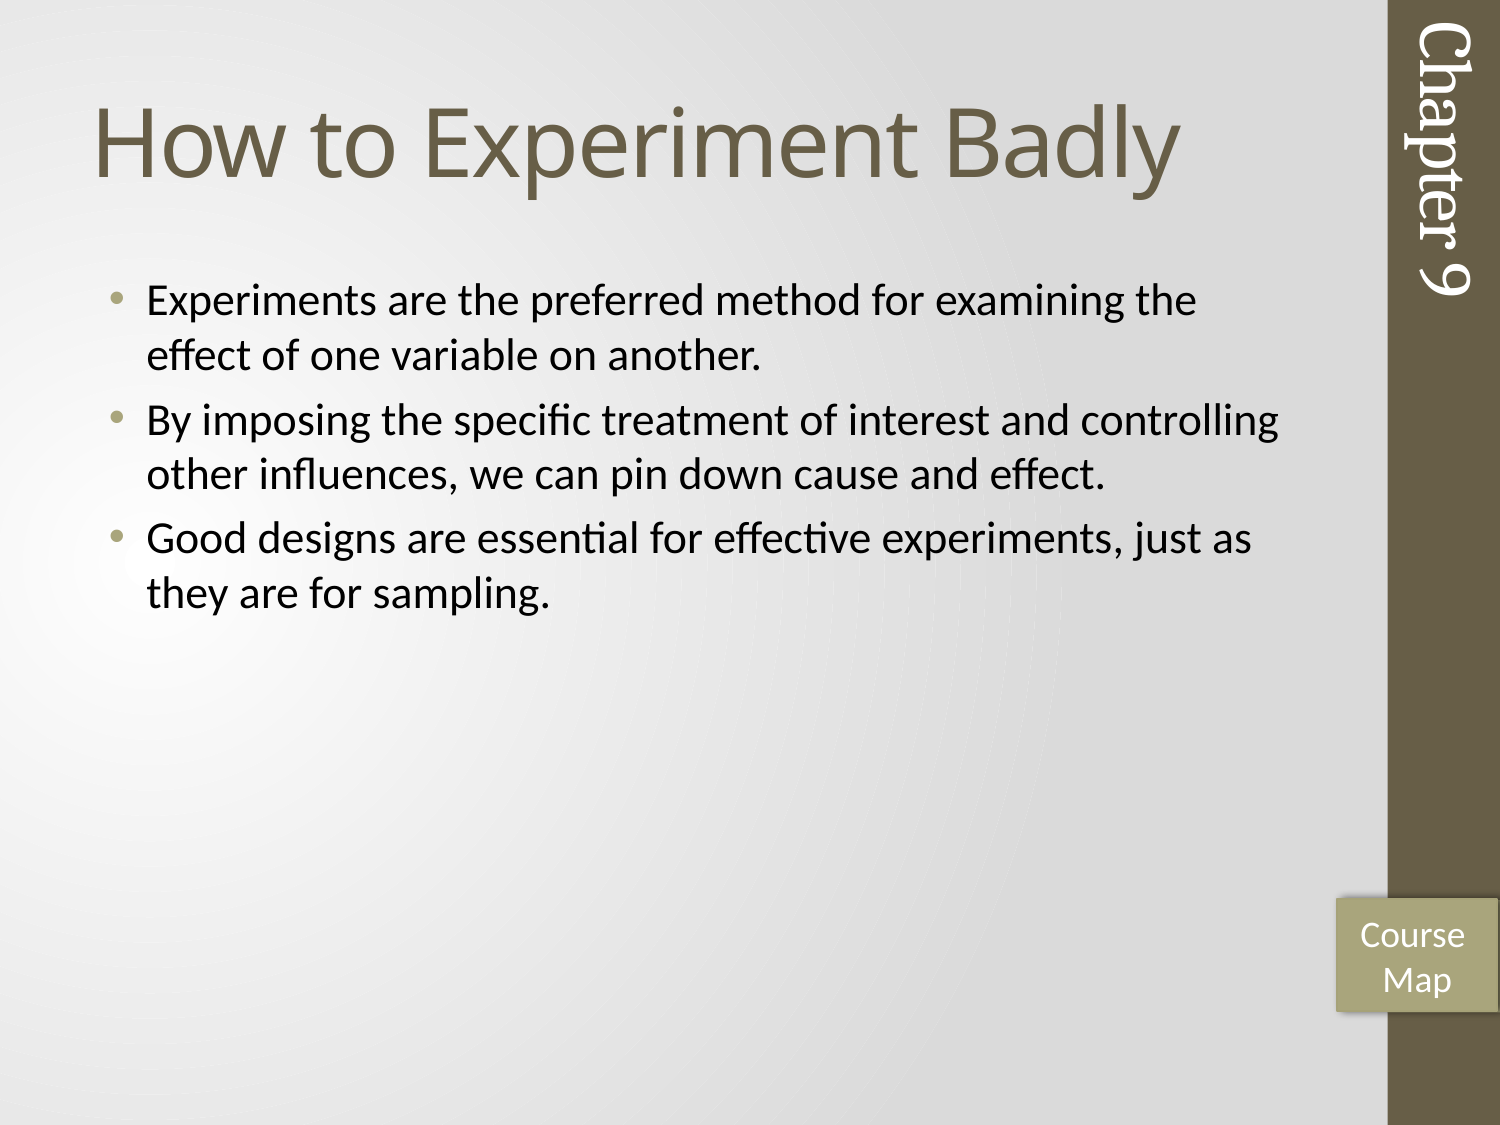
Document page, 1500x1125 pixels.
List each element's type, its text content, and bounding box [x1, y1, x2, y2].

text_box Course Map [1336, 898, 1498, 1012]
text_box Chapter 9 [1390, 6, 1500, 694]
title How to Experiment Badly [75, 45, 1325, 233]
list Experiments are the preferred method for examining the effect of one variable on another. By imposing the specific treatment of interest and controlling other influences, we can pin down cause and effect. Good designs are essential for effective experiments, just as they are for sampling. [75, 262, 1325, 1050]
